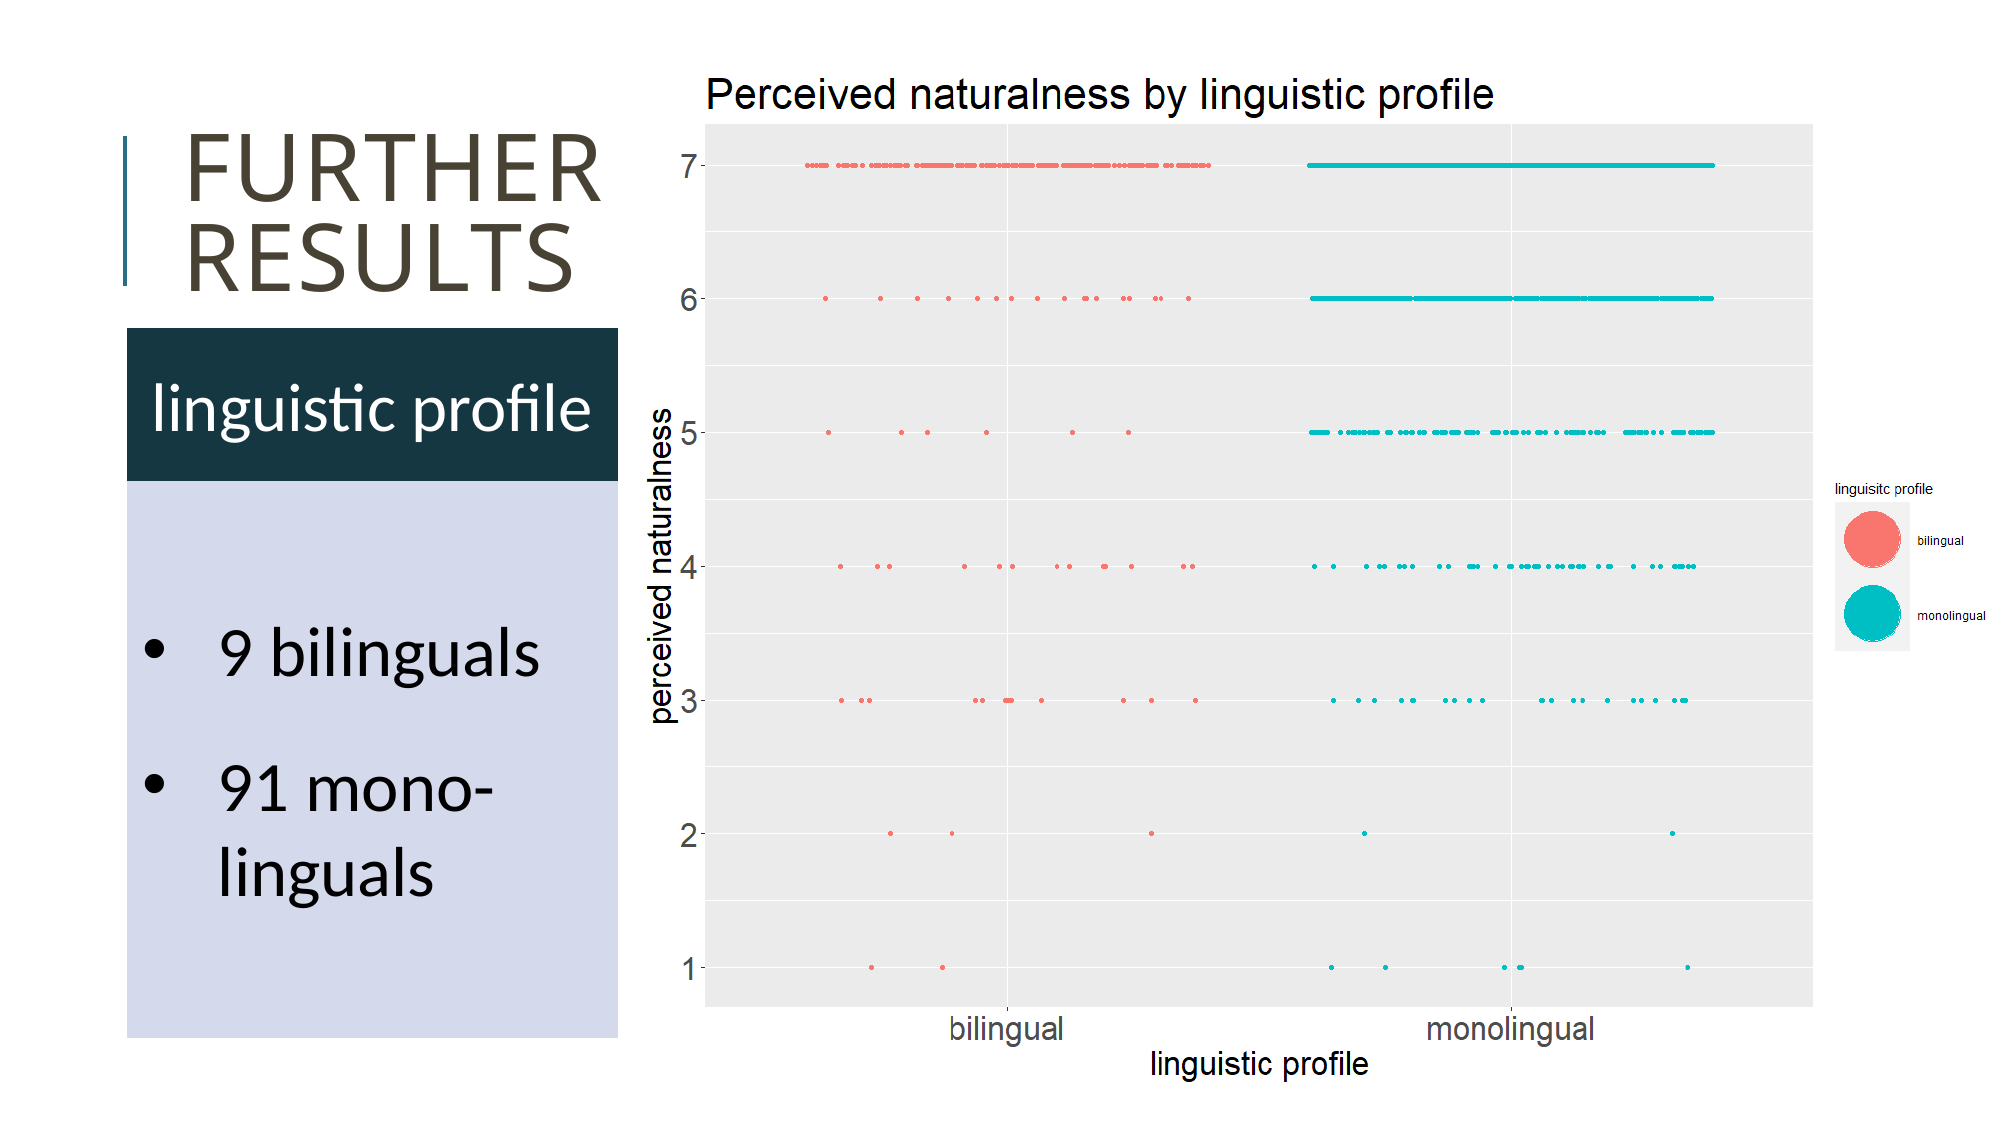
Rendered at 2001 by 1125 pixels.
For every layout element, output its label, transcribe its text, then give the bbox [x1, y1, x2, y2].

title Further Results [168, 96, 638, 342]
text_box 9 bilinguals 91 mono-linguals [127, 481, 618, 1038]
text_box linguistic profile [127, 328, 618, 481]
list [638, 69, 2000, 1088]
